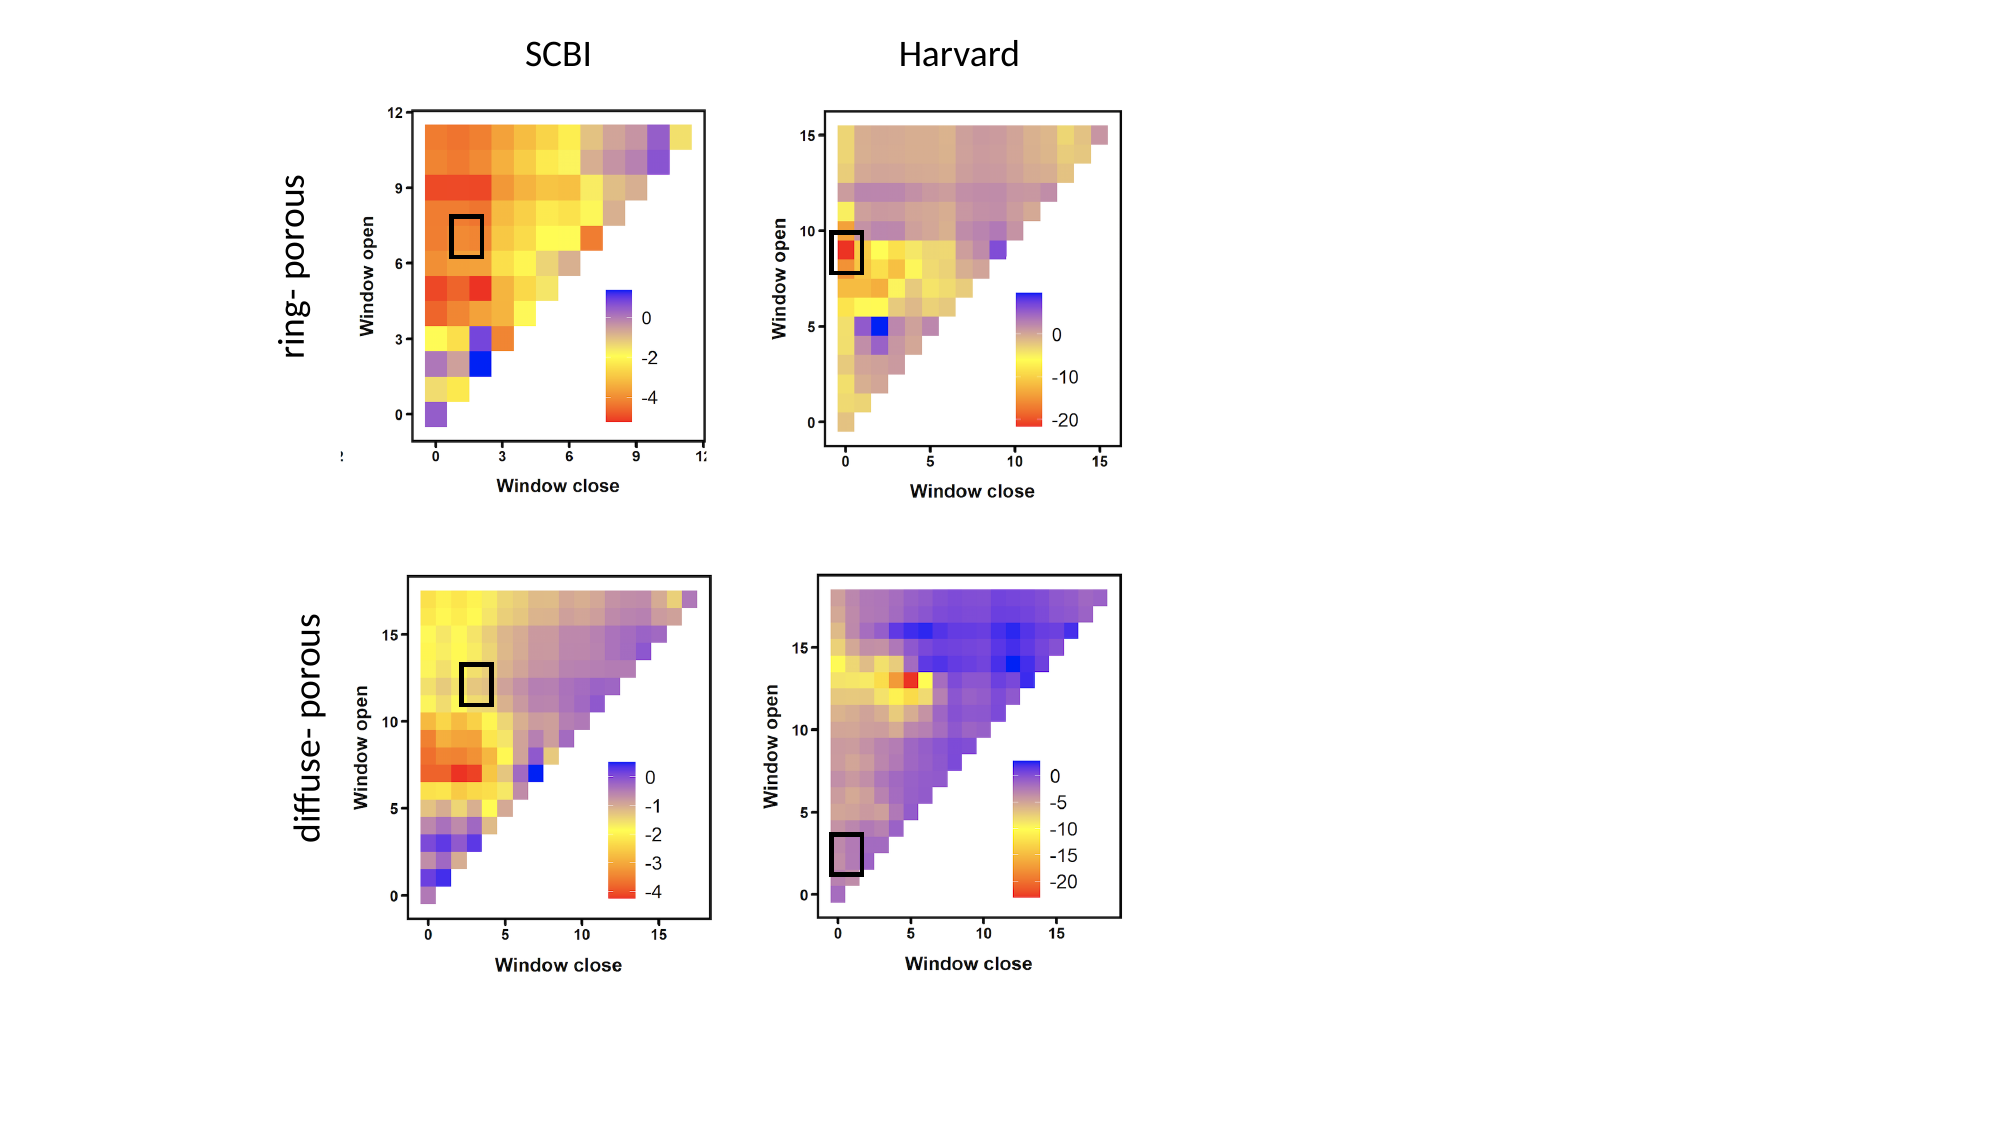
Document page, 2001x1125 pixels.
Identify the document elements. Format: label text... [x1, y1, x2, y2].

picture [744, 564, 1129, 985]
text_box SCBI [444, 21, 673, 82]
picture [340, 98, 707, 507]
picture [767, 101, 1129, 509]
text_box diffuse- porous [274, 567, 335, 890]
text_box Harvard [845, 21, 1074, 82]
text_box ring- porous [258, 106, 319, 429]
picture [335, 567, 719, 987]
